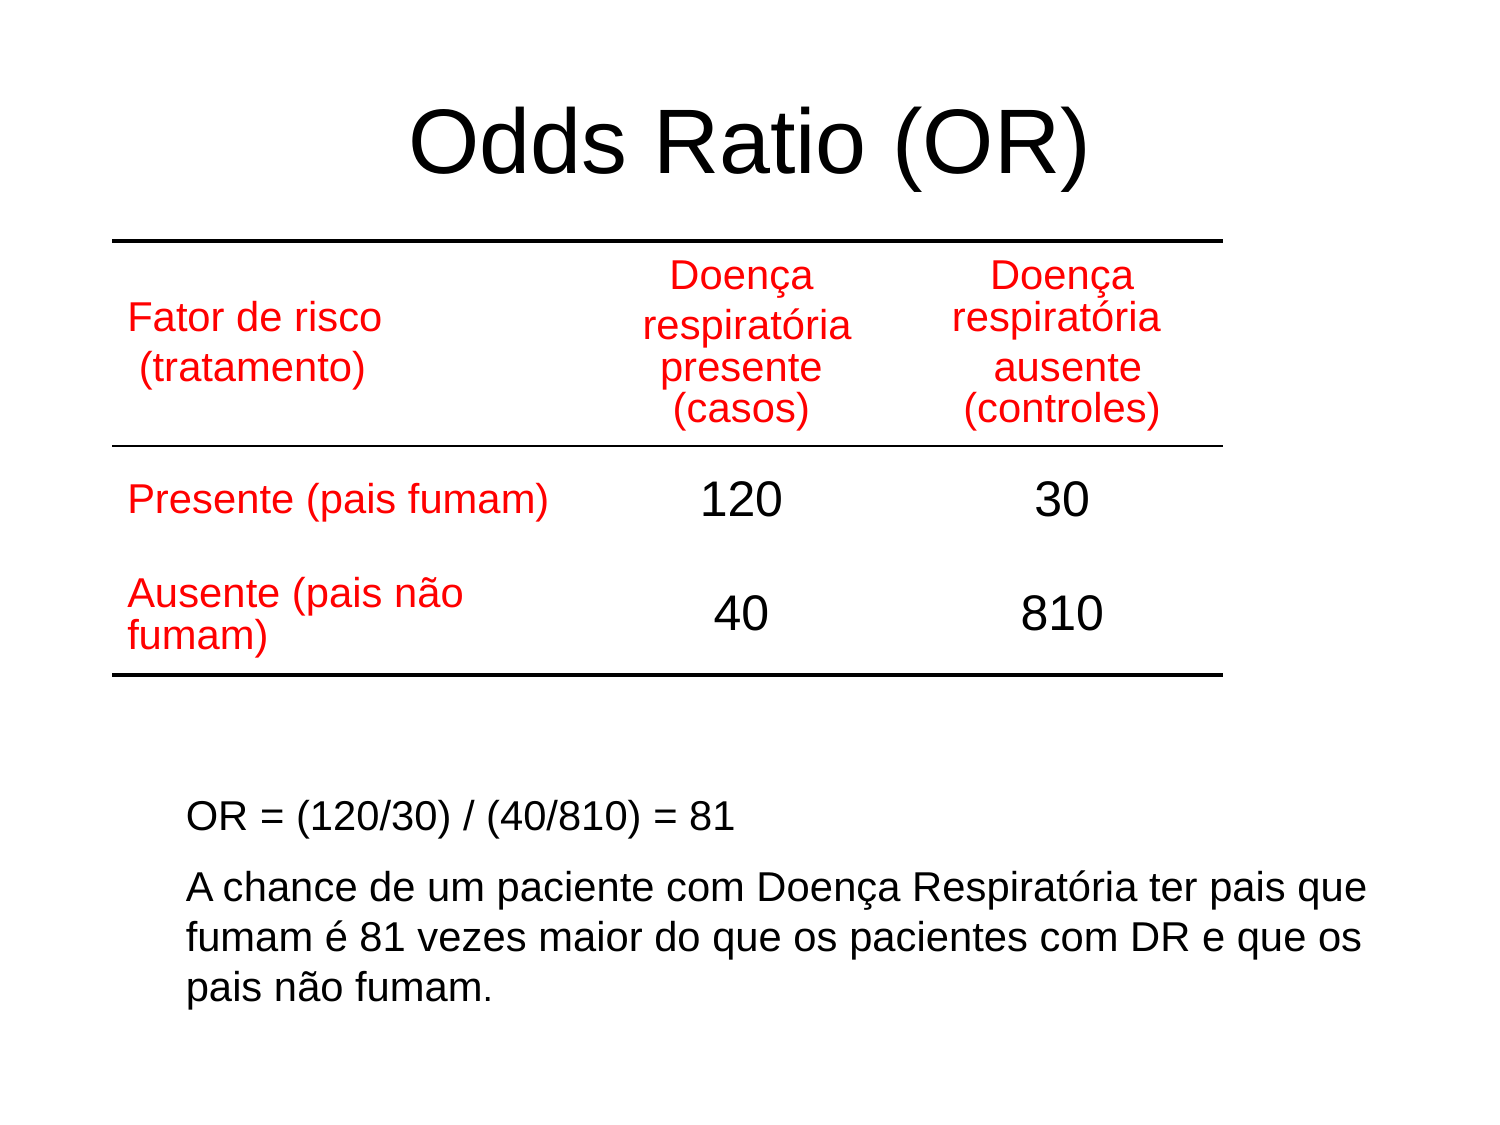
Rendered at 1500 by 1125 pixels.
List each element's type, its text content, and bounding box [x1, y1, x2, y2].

title Odds Ratio (OR) [75, 42, 1425, 231]
table_header Doença respiratória ausente (controles) [902, 243, 1223, 445]
table_cell Presente (pais fumam) [112, 447, 581, 556]
table_header Fator de risco (tratamento) [112, 243, 581, 445]
text_box OR = (120/30) / (40/810) = 81 A chance de um paciente com Doença Respiratória ter pais que fumam é 81 vezes maior do que os pacientes com DR e que os pais não fumam. [171, 781, 1388, 1018]
table_cell 30 [902, 447, 1223, 556]
table_header Doença respiratória presente (casos) [581, 243, 902, 445]
table_cell 810 [902, 556, 1223, 673]
table_cell 40 [581, 556, 902, 673]
table_cell 120 [581, 447, 902, 556]
table_cell Ausente (pais não fumam) [112, 556, 581, 673]
